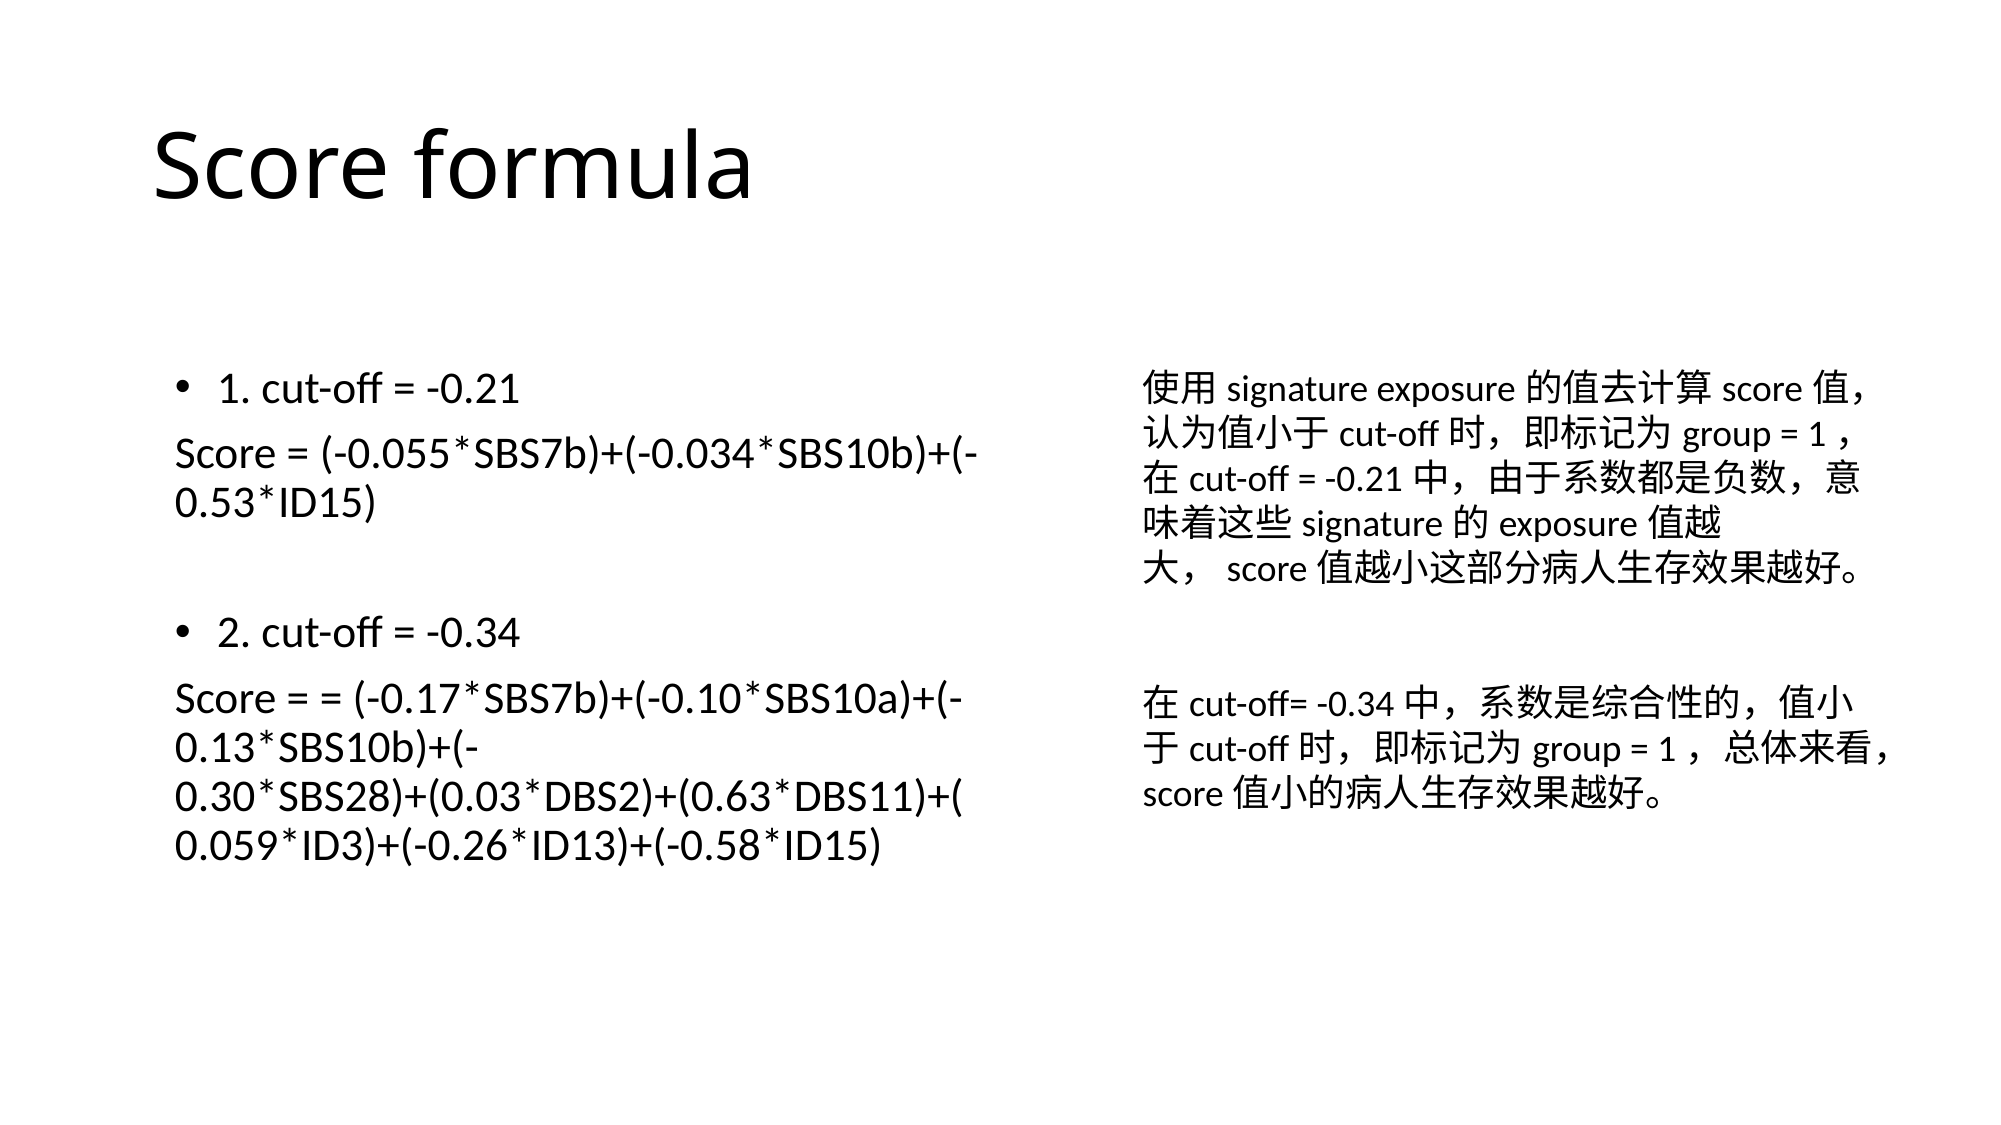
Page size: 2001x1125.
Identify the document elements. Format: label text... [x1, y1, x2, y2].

text_box 使用signature exposure的值去计算score值，认为值小于cut-off时，即标记为group = 1， 在cut-off = -0.21中，由于系数都是负数，意味着这些signature的exposure值越大，score值越小这部分病人生存效果越好。 在cut-off= -0.34中，系数是综合性的，值小于cut-off时，即标记为group = 1，总体来看，score值小的病人生存效果越好。 [1127, 356, 1891, 867]
list 1. cut-off = -0.21 Score = (-0.055*SBS7b)+(-0.034*SBS10b)+(-0.53*ID15) 2. cut-off = -0.34 Score = = (-0.17*SBS7b)+(-0.10*SBS10a)+(-0.13*SBS10b)+(-0.30*SBS28)+(0.03*DBS2)+(0.63*DBS11)+(0.059*ID3)+(-0.26*ID13)+(-0.58*ID15) [160, 356, 995, 886]
title Score formula [137, 59, 1863, 278]
